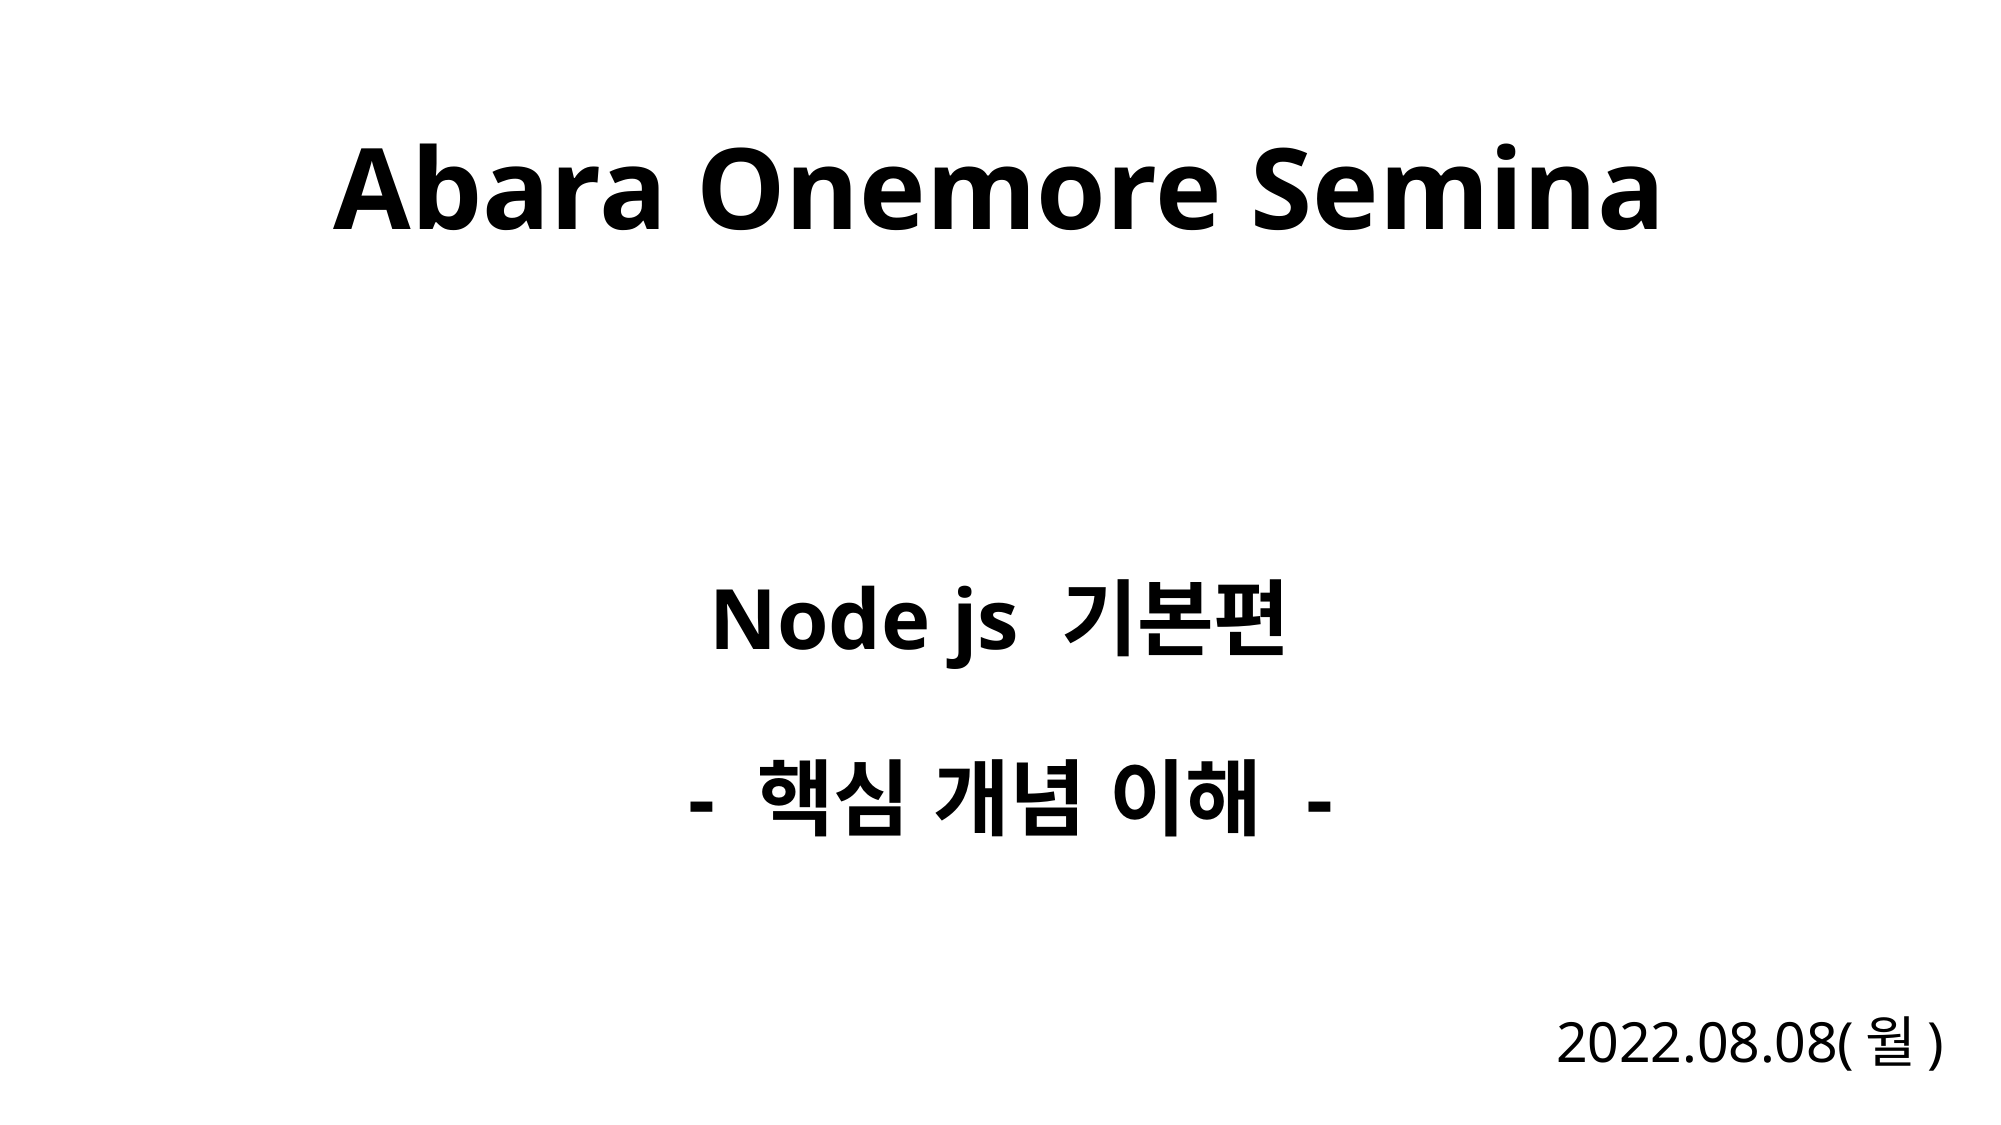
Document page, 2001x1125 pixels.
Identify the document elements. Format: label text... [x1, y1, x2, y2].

text_box Node js 기본편 - 핵심 개념 이해 - [249, 540, 1750, 945]
text_box 2022.08.08(월) [1511, 967, 1989, 1082]
title Abara Onemore Semina [249, 110, 1750, 397]
